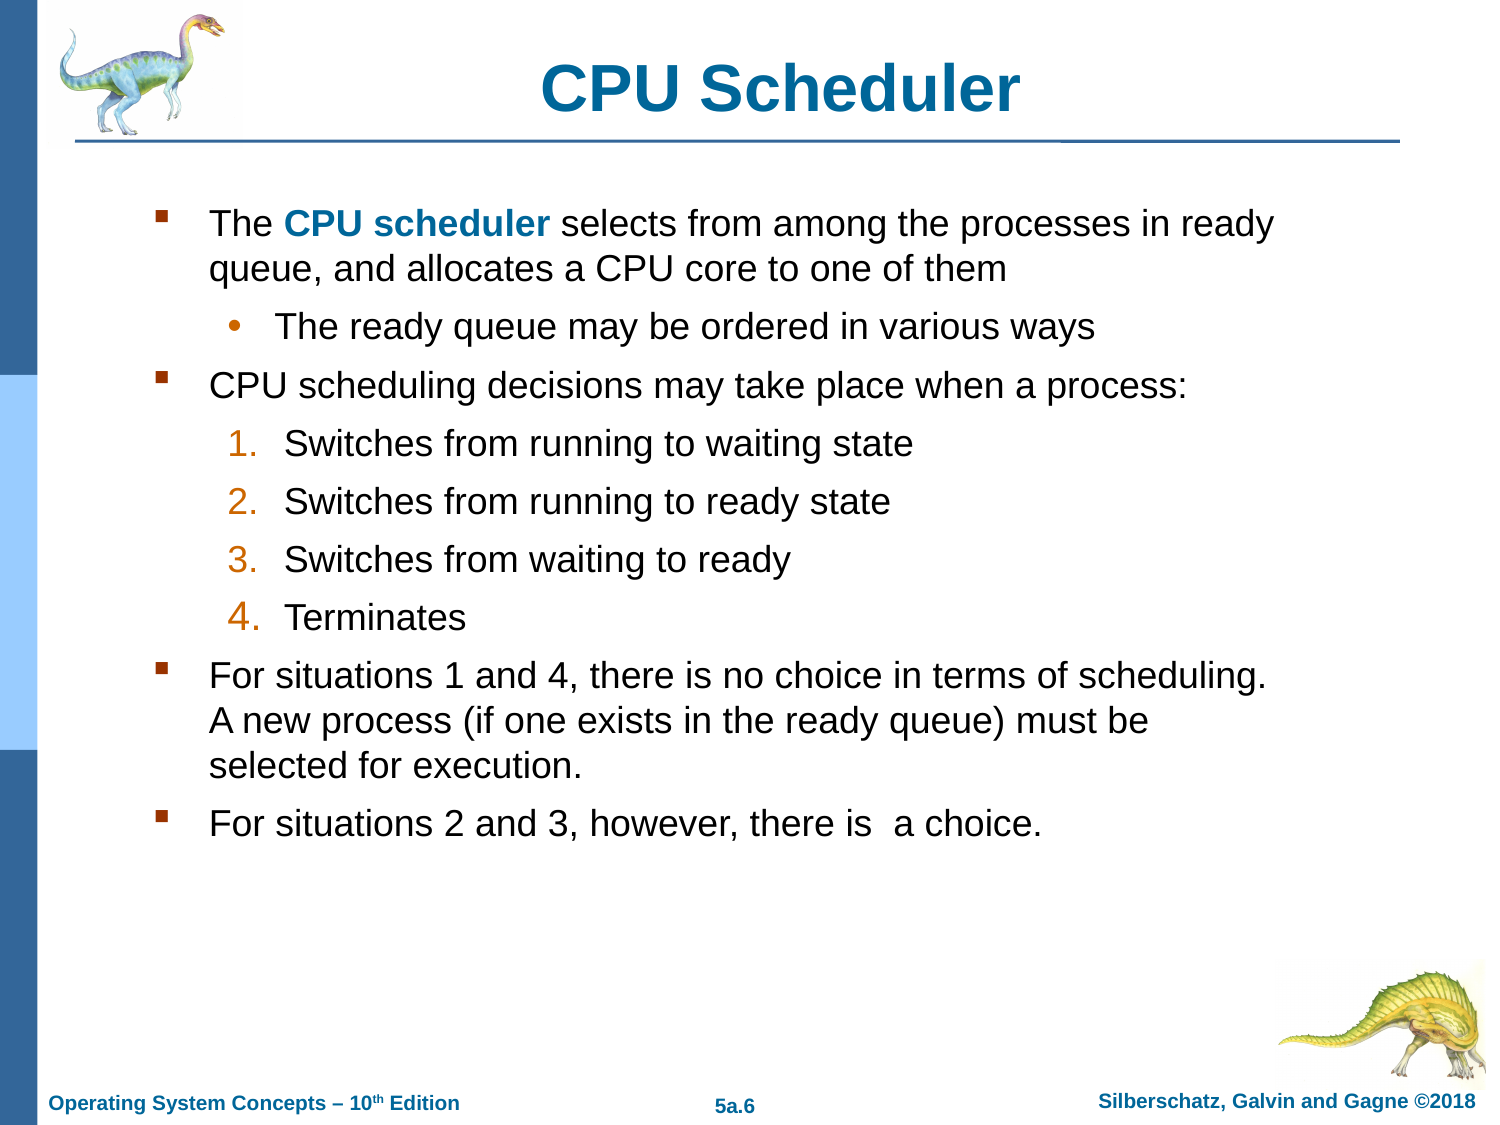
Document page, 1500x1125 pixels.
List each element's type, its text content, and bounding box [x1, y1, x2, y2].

title CPU Scheduler [137, 37, 1425, 133]
picture [46, 0, 243, 149]
picture [1275, 959, 1486, 1090]
list The CPU scheduler selects from among the processes in ready queue, and allocates a CPU core to one of them The ready queue may be ordered in various ways CPU scheduling decisions may take place when a process: 1. Switches from running to waiting state 2. Switches from running to ready state 3. Switches from waiting to ready Terminates For situations 1 and 4, there is no choice in terms of scheduling. A new process (if one exists in the ready queue) must be selected for execution. For situations 2 and 3, however, there is a choice. [137, 191, 1310, 970]
